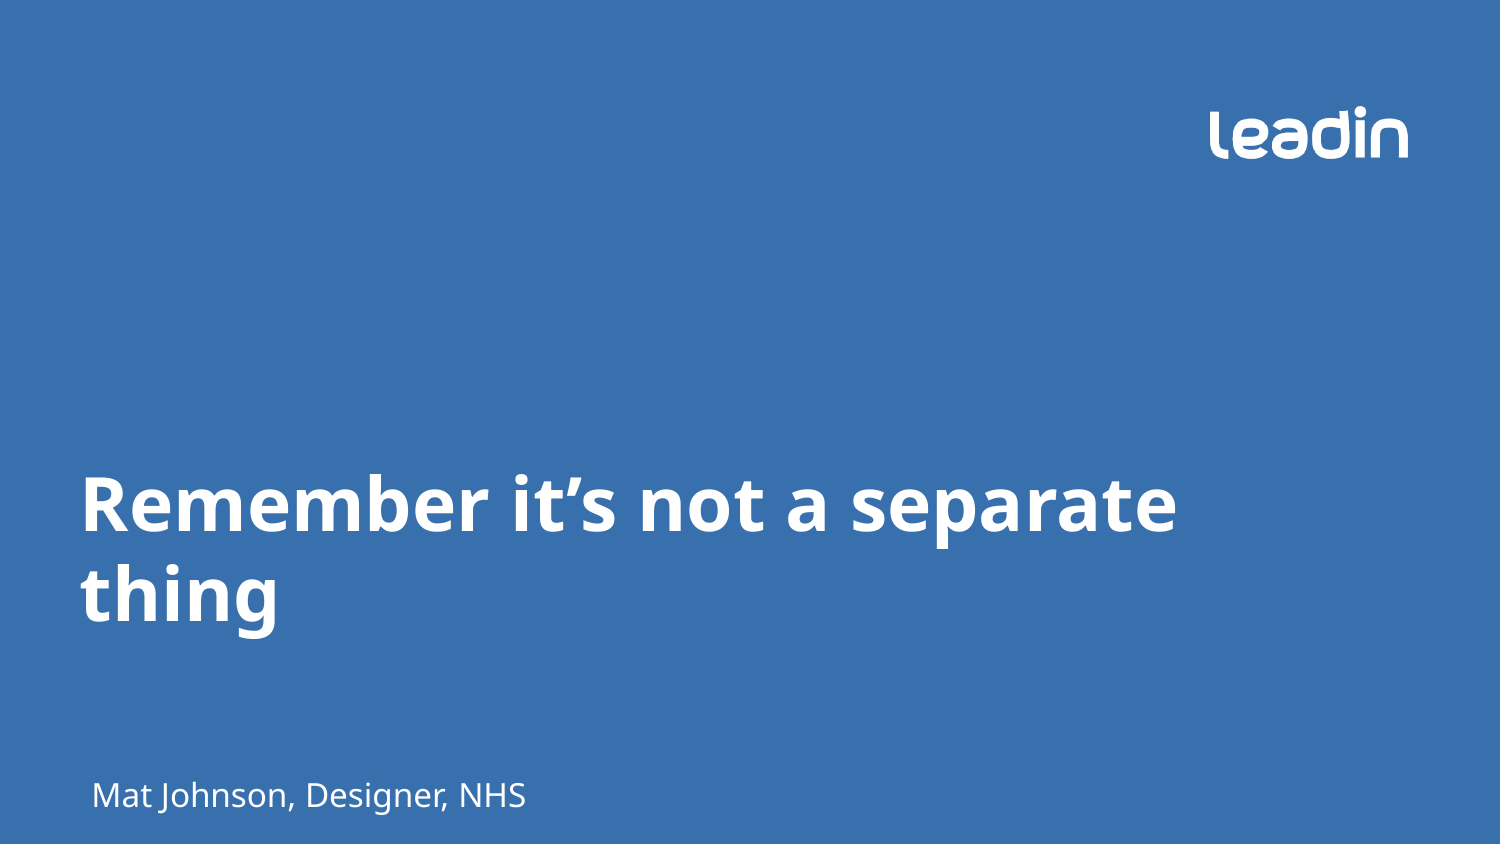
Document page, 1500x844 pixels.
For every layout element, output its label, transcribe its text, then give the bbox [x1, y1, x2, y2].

picture [1193, 102, 1424, 162]
footer Mat Johnson, Designer, NHS [76, 766, 1117, 812]
title Remember it’s not a separate thing [64, 449, 1270, 677]
